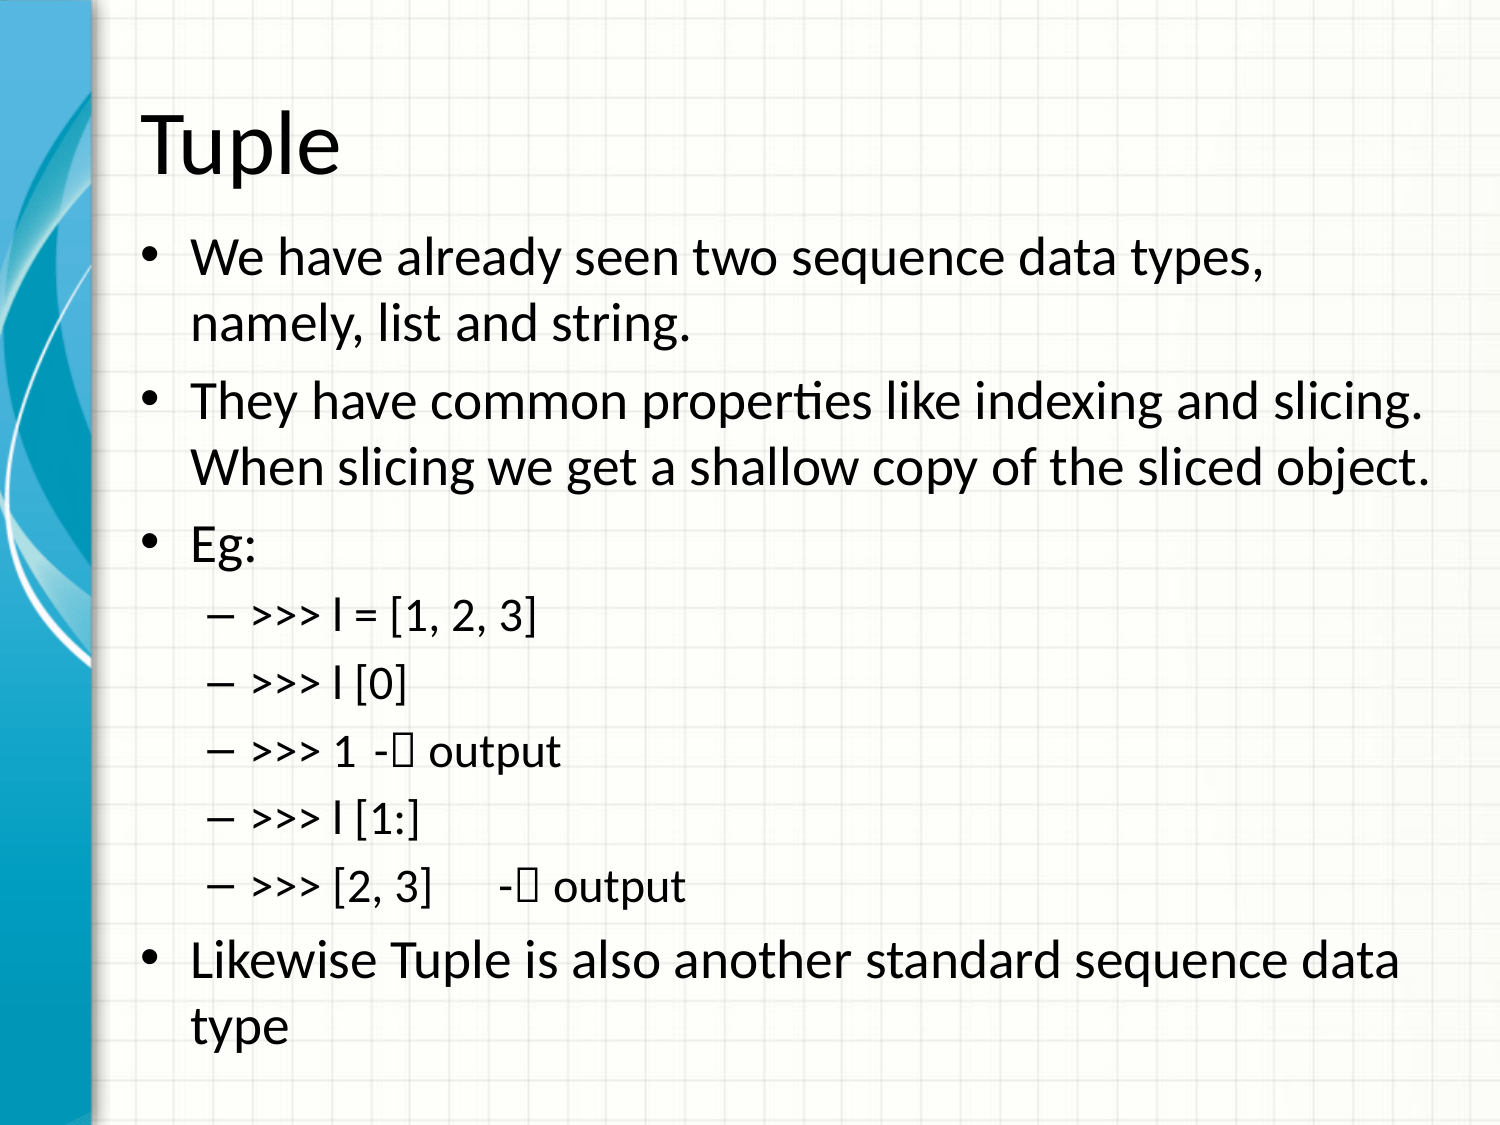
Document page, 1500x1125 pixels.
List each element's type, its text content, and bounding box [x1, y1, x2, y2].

list We have already seen two sequence data types, namely, list and string. They have common properties like indexing and slicing. When slicing we get a shallow copy of the sliced object. Eg: >>> l = [1, 2, 3] >>> l [0] >>> 1 - output >>> l [1:] >>> [2, 3] - output Likewise Tuple is also another standard sequence data type [125, 212, 1450, 1088]
title Tuple [125, 44, 1450, 212]
picture [0, 0, 1500, 1125]
